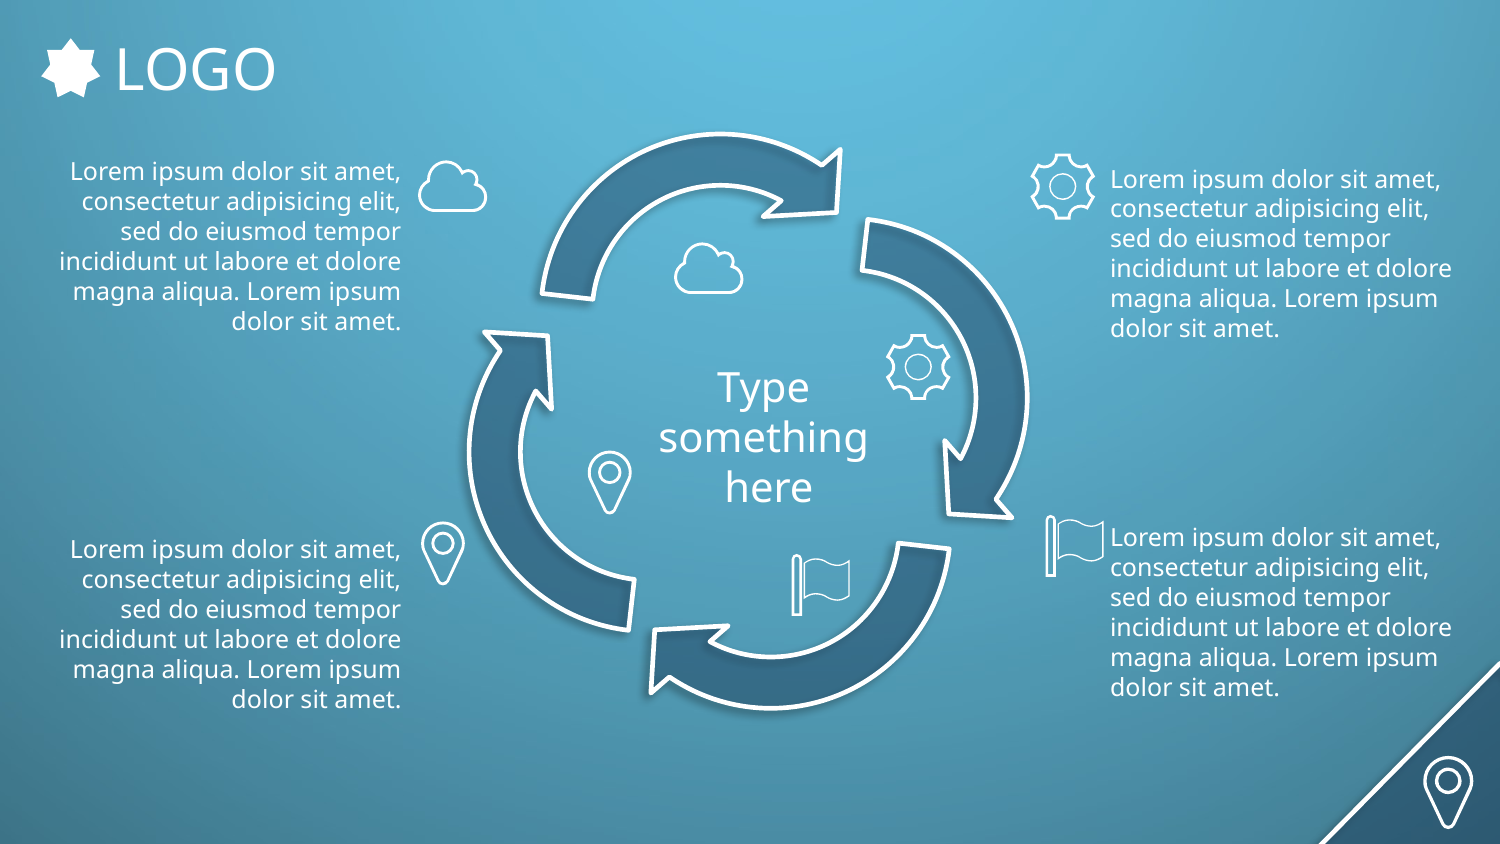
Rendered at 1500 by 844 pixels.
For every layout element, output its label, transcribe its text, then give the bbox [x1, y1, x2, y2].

text_box [1423, 755, 1474, 830]
text_box [862, 219, 1028, 518]
text_box [469, 331, 635, 631]
text_box [1321, 663, 1500, 844]
text_box Lorem ipsum dolor sit amet, consectetur adipisicing elit, sed do eiusmod tempor incididunt ut labore et dolore magna aliqua. Lorem ipsum dolor sit amet. [1095, 155, 1471, 351]
text_box Type something here [643, 353, 895, 519]
text_box LOGO [100, 24, 412, 110]
text_box [41, 38, 101, 98]
picture [0, 0, 1500, 844]
text_box [541, 134, 841, 300]
text_box Lorem ipsum dolor sit amet, consectetur adipisicing elit, sed do eiusmod tempor incididunt ut labore et dolore magna aliqua. Lorem ipsum dolor sit amet. [41, 526, 417, 721]
text_box [650, 543, 950, 709]
text_box Lorem ipsum dolor sit amet, consectetur adipisicing elit, sed do eiusmod tempor incididunt ut labore et dolore magna aliqua. Lorem ipsum dolor sit amet. [1095, 514, 1471, 709]
text_box Lorem ipsum dolor sit amet, consectetur adipisicing elit, sed do eiusmod tempor incididunt ut labore et dolore magna aliqua. Lorem ipsum dolor sit amet. [41, 148, 417, 343]
